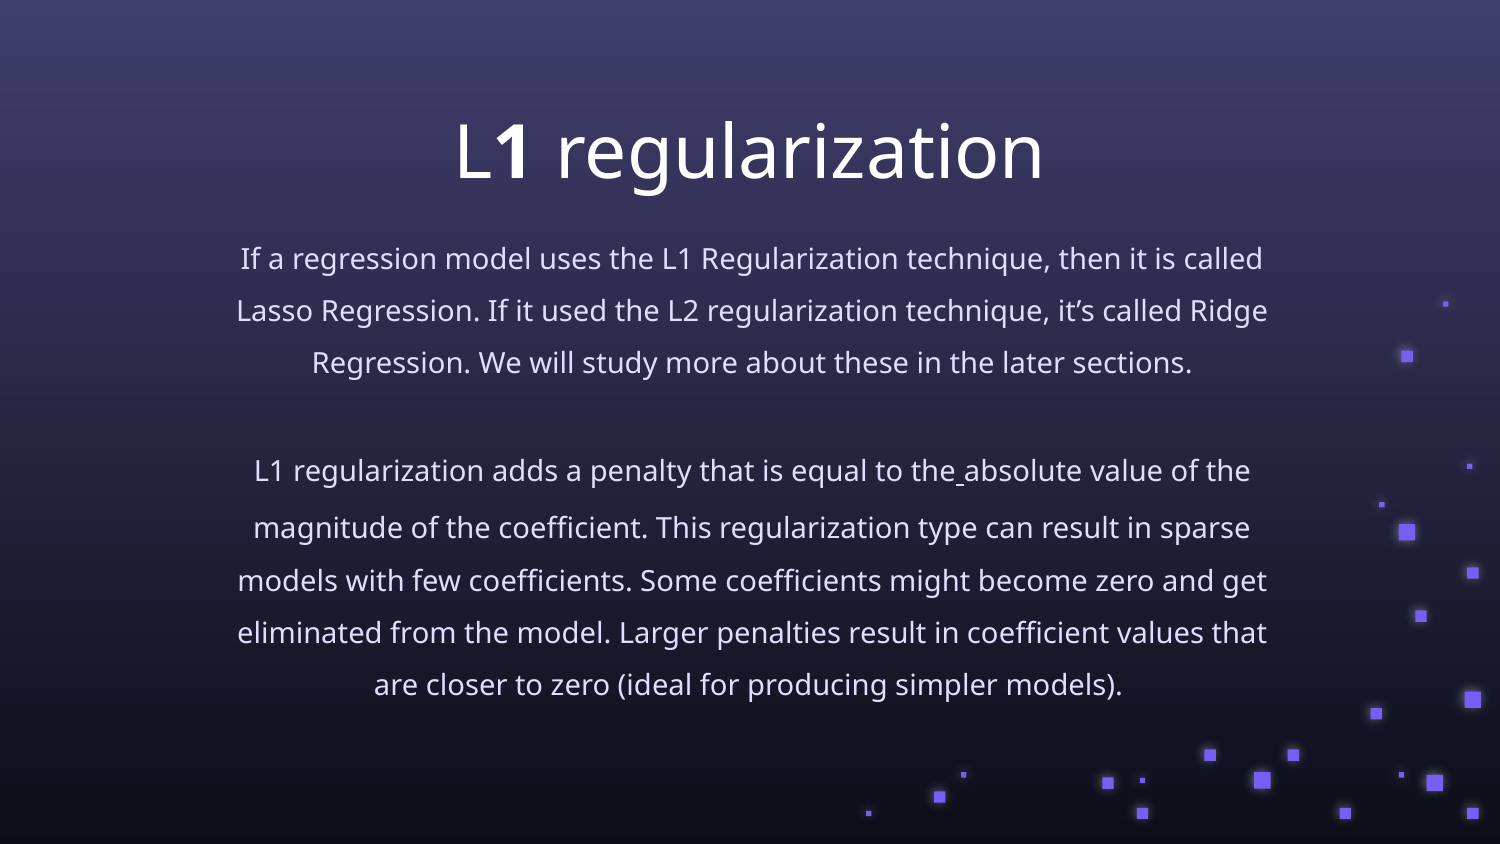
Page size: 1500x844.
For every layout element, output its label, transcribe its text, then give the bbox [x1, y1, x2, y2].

title L1 regularization [118, 88, 1382, 183]
list If a regression model uses the L1 Regularization technique, then it is called Lasso Regression. If it used the L2 regularization technique, it’s called Ridge Regression. We will study more about these in the later sections. L1 regularization adds a penalty that is equal to the absolute value of the magnitude of the coefficient. This regularization type can result in sparse models with few coefficients. Some coefficients might become zero and get eliminated from the model. Larger penalties result in coefficient values that are closer to zero (ideal for producing simpler models). [179, 198, 1301, 756]
